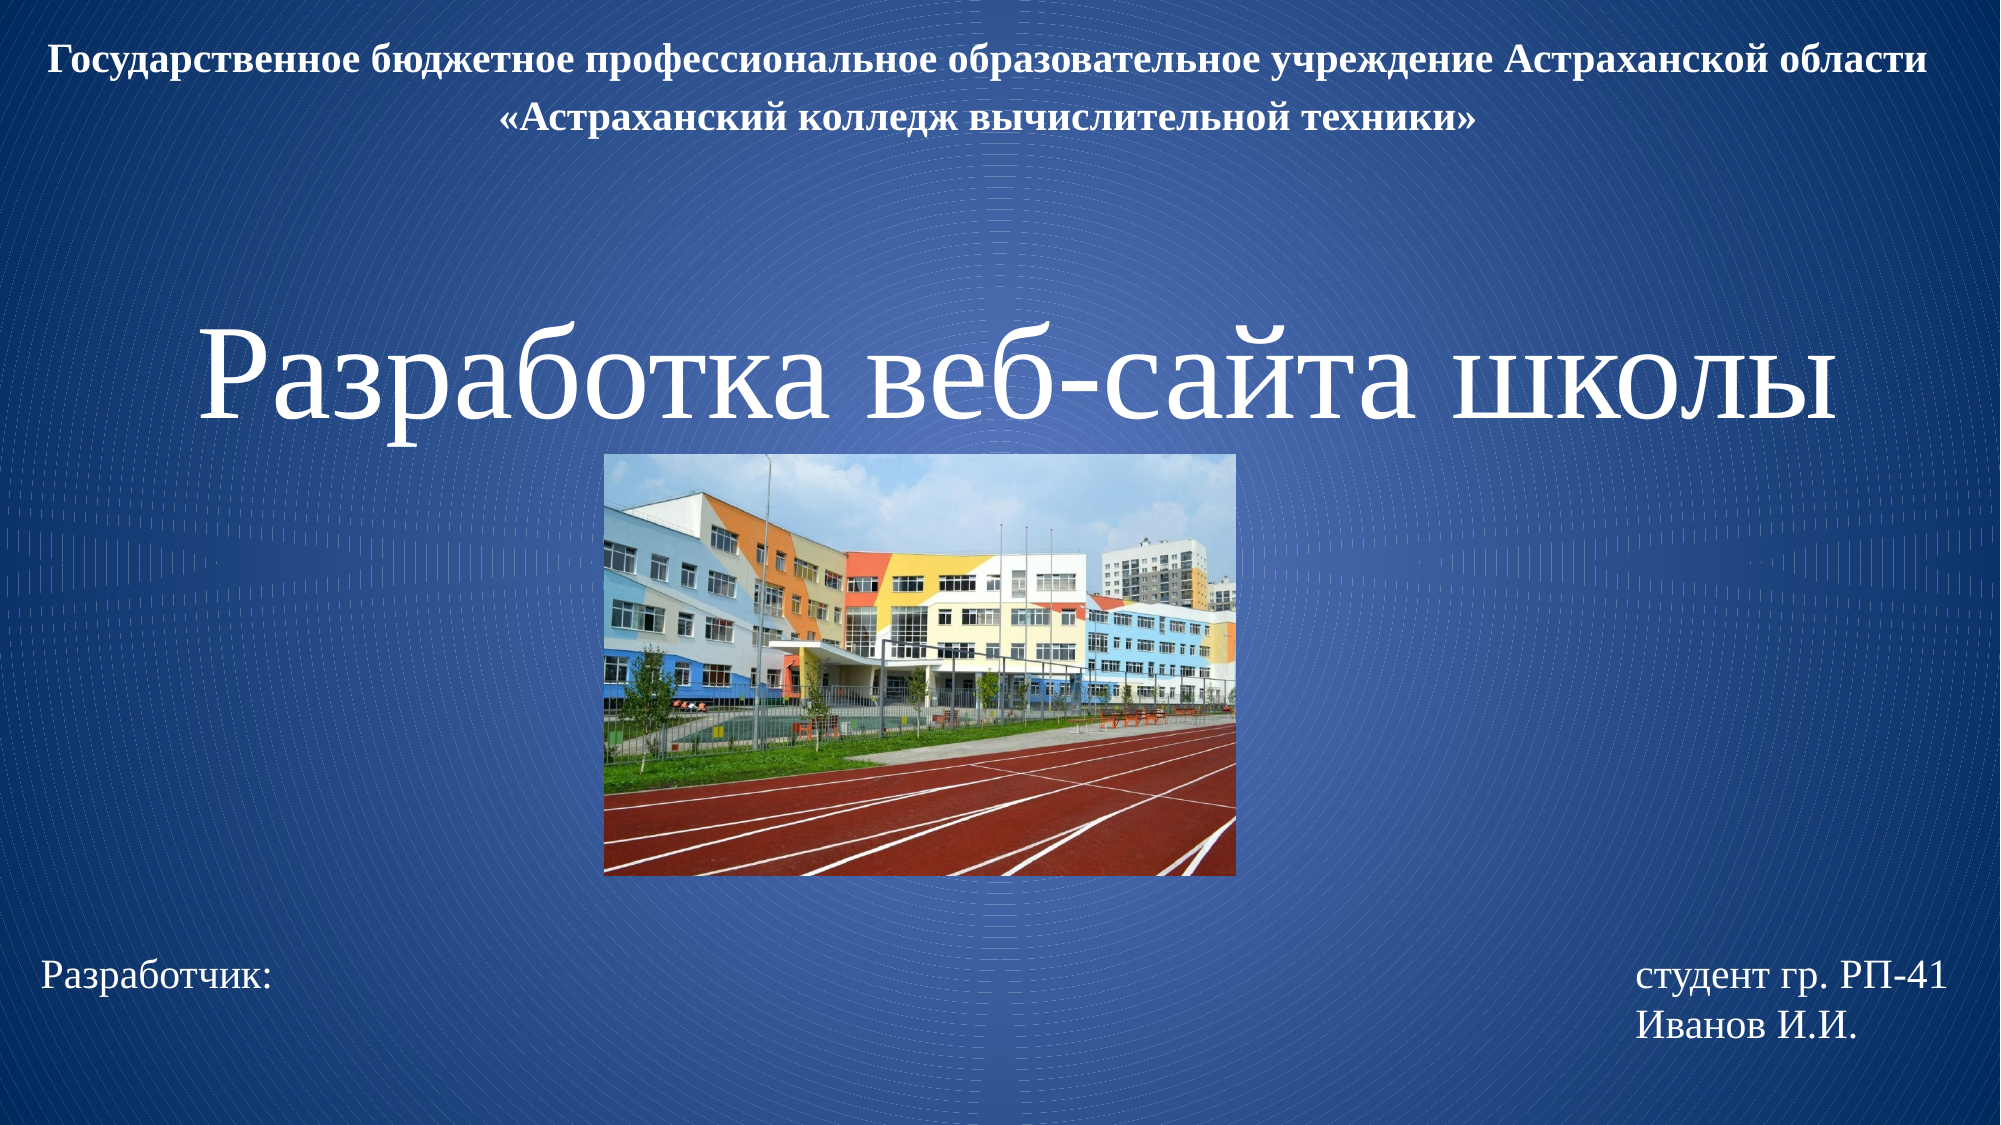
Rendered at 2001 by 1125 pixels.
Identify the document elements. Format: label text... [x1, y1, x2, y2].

text_box Разработка веб-сайта школы [124, 275, 1913, 453]
text_box Государственное бюджетное профессиональное образовательное учреждение Астраханской области «Астраханский колледж вычислительной техники» [46, 23, 1933, 211]
text_box Разработчик: [25, 939, 289, 1005]
text_box студент гр. РП-41 Иванов И.И. [1620, 939, 1965, 1055]
picture [603, 454, 1236, 876]
